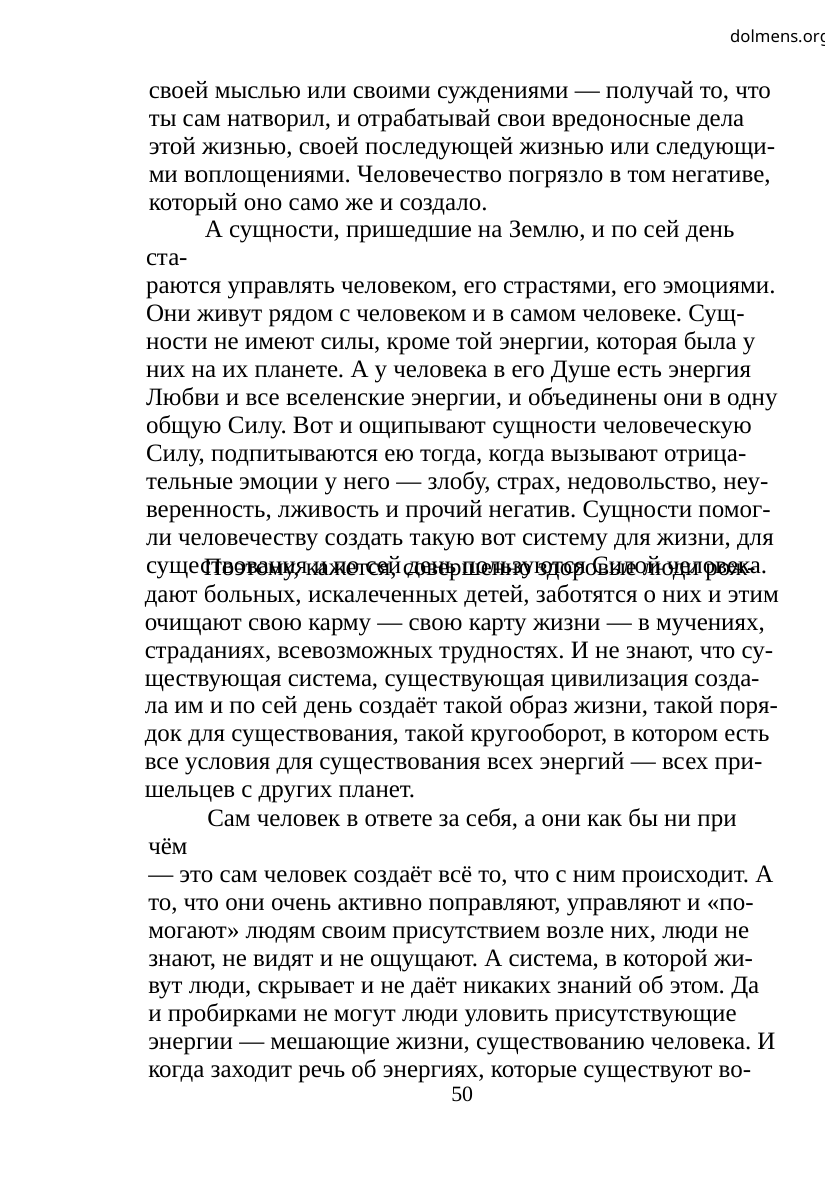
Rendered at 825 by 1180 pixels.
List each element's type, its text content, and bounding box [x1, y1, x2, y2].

text_box своей мыслью или своими суждениями — получай то, что ты сам натворил, и отрабатывай свои вредоносные дела этой жизнью, своей последующей жизнью или следующи- ми воплощениями. Человечество погрязло в том негативе, который оно само же и создало. [148, 74, 777, 214]
text_box А сущности, пришедшие на Землю, и по сей день ста- раются управлять человеком, его страстями, его эмоциями. Они живут рядом с человеком и в самом человеке. Сущ- ности не имеют силы, кроме той энергии, которая была у них на их планете. А у человека в его Душе есть энергия Любви и все вселенские энергии, и объединены они в одну общую Силу. Вот и ощипывают сущности человеческую Силу, подпитываются ею тогда, когда вызывают отрица- тельные эмоции у него — злобу, страх, недовольство, неу- веренность, лживость и прочий негатив. Сущности помог- ли человечеству создать такую вот систему для жизни, для существования и по сей день пользуются Силой человека. [146, 214, 779, 552]
text_box Сам человек в ответе за себя, а они как бы ни при чём — это сам человек создаёт всё то, что с ним происходит. А то, что они очень активно поправляют, управляют и «по- могают» людям своим присутствием возле них, люди не знают, не видят и не ощущают. А система, в которой жи- вут люди, скрывает и не даёт никаких знаний об этом. Да и пробирками не могут люди уловить присутствующие энергии — мешающие жизни, существованию человека. И когда заходит речь об энергиях, которые существуют во- [148, 804, 777, 1083]
text_box 50 [451, 1079, 474, 1132]
text_box Поэтому, кажется, совершенно здоровые люди рож- дают больных, искалеченных детей, заботятся о них и этим очищают свою карму — свою карту жизни — в мучениях, страданиях, всевозможных трудностях. И не знают, что су- ществующая система, существующая цивилизация созда- ла им и по сей день создаёт такой образ жизни, такой поря- док для существования, такой кругооборот, в котором есть все условия для существования всех энергий — всех при- шельцев с других планет. [144, 552, 781, 831]
text_box dolmens.org [730, 27, 825, 66]
